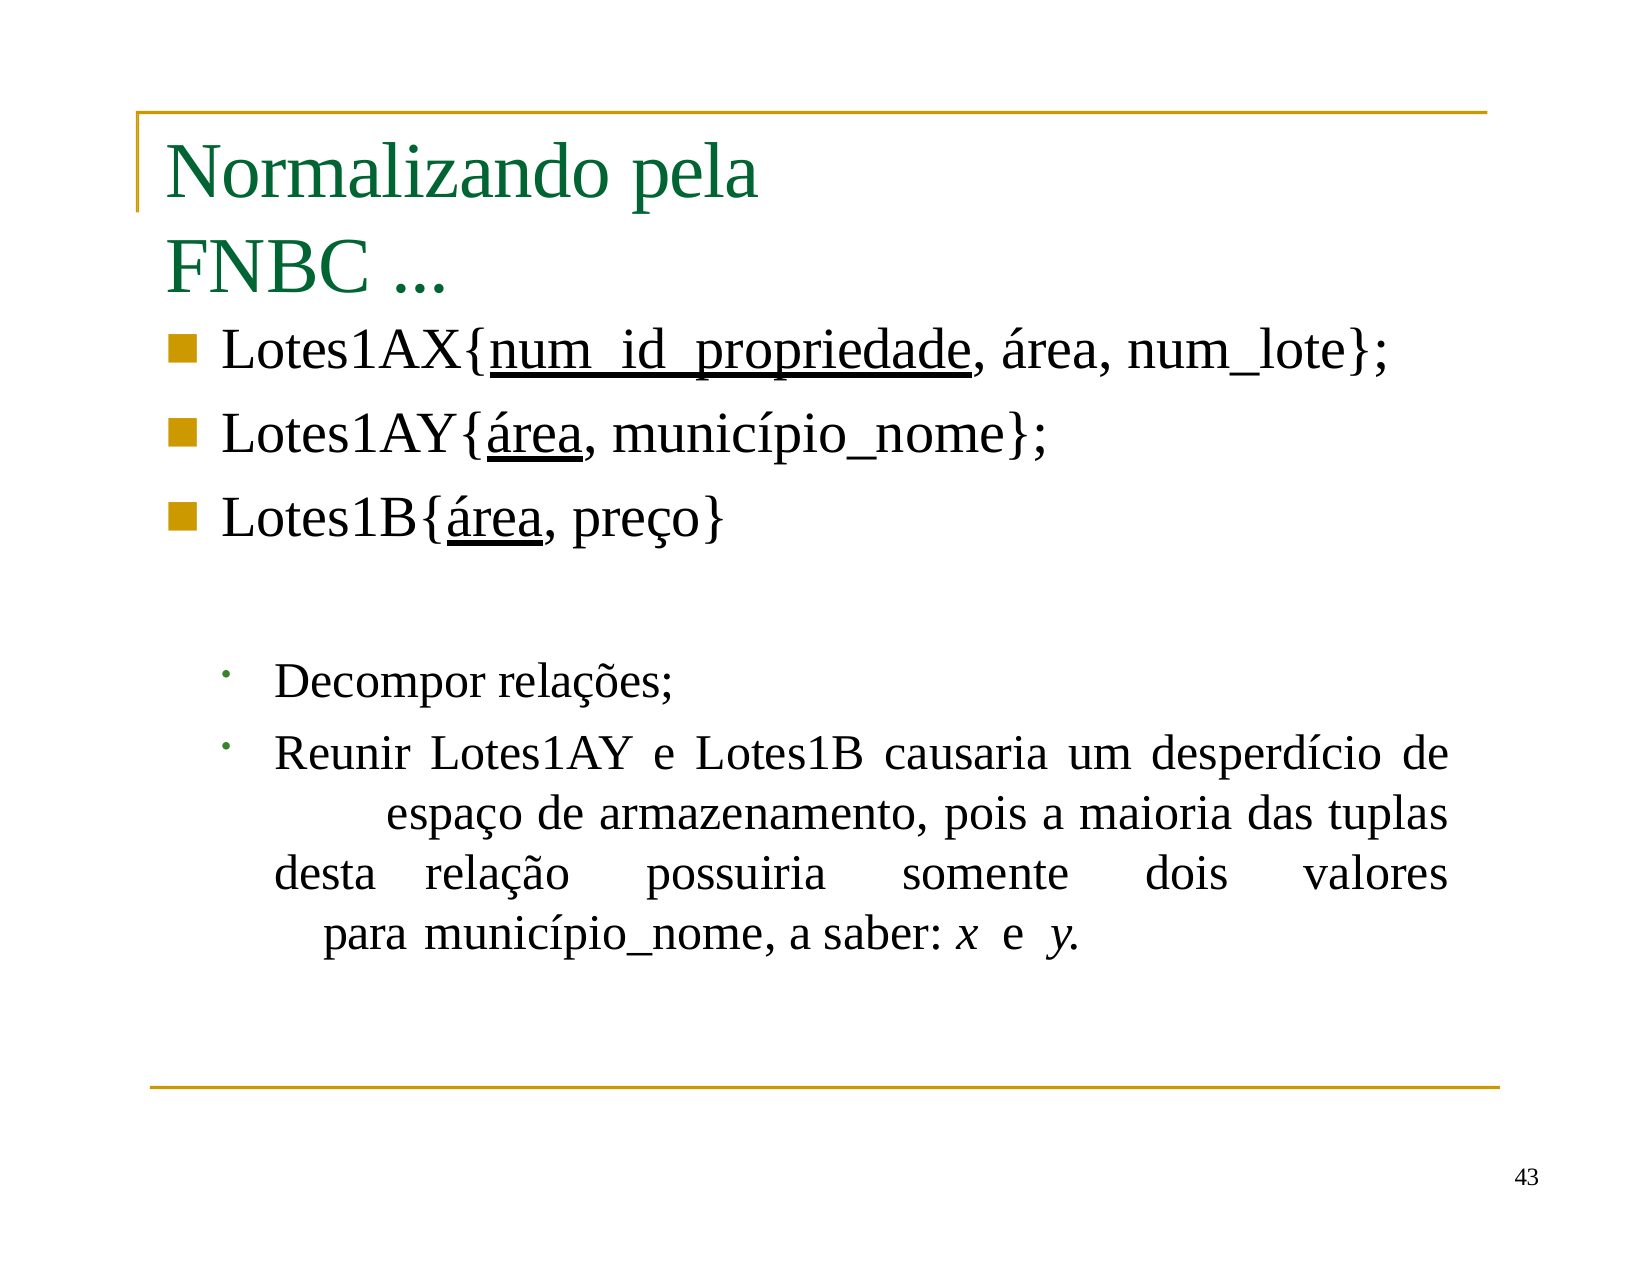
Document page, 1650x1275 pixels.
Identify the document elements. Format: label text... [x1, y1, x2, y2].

text_box Lotes1AX{num_id_propriedade, área, num_lote}; Lotes1AY{área, município_nome}; Lotes1B{área, preço} Decompor relações; Reunir Lotes1AY e Lotes1B causaria um desperdício de espaço de armazenamento, pois a maioria das tuplas desta relação possuiria somente dois valores para município_nome, a saber: x e y. [162, 294, 1450, 960]
slide_number 43 [1508, 1161, 1547, 1275]
title Normalizando pela FNBC ... [162, 116, 1051, 332]
text_box [149, 1085, 1500, 1090]
